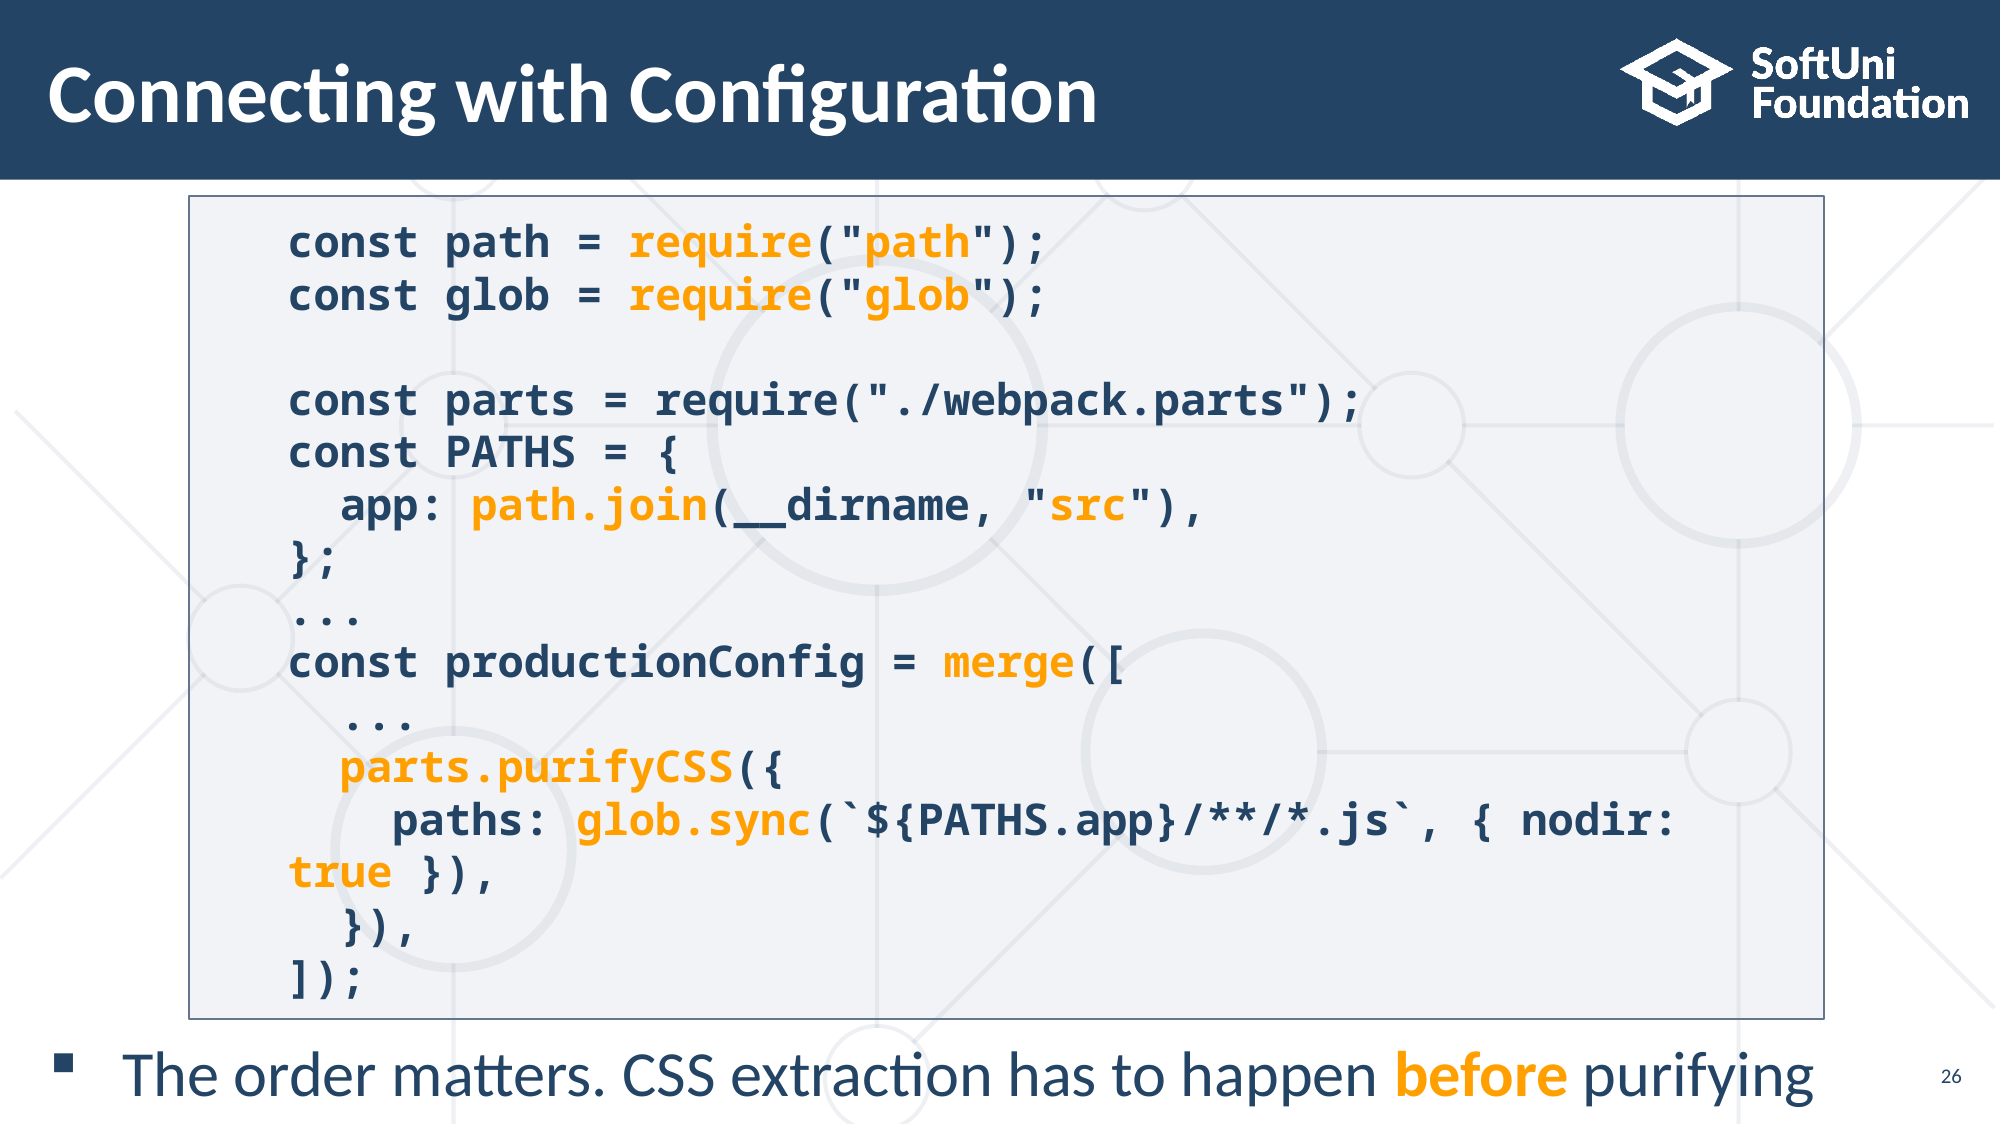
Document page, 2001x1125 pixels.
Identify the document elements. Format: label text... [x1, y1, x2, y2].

text_box const path = require("path"); const glob = require("glob"); const parts = require("./webpack.parts"); const PATHS = { app: path.join(__dirname, "src"), }; ... const productionConfig = merge([ ... parts.purifyCSS({ paths: glob.sync(`${PATHS.app}/**/*.js`, { nodir: true }), }), ]); [188, 196, 1824, 1020]
picture [1619, 38, 1968, 126]
title Connecting with Configuration [31, 16, 1591, 162]
list The order matters. CSS extraction has to happen before purifying [31, 196, 2000, 1125]
